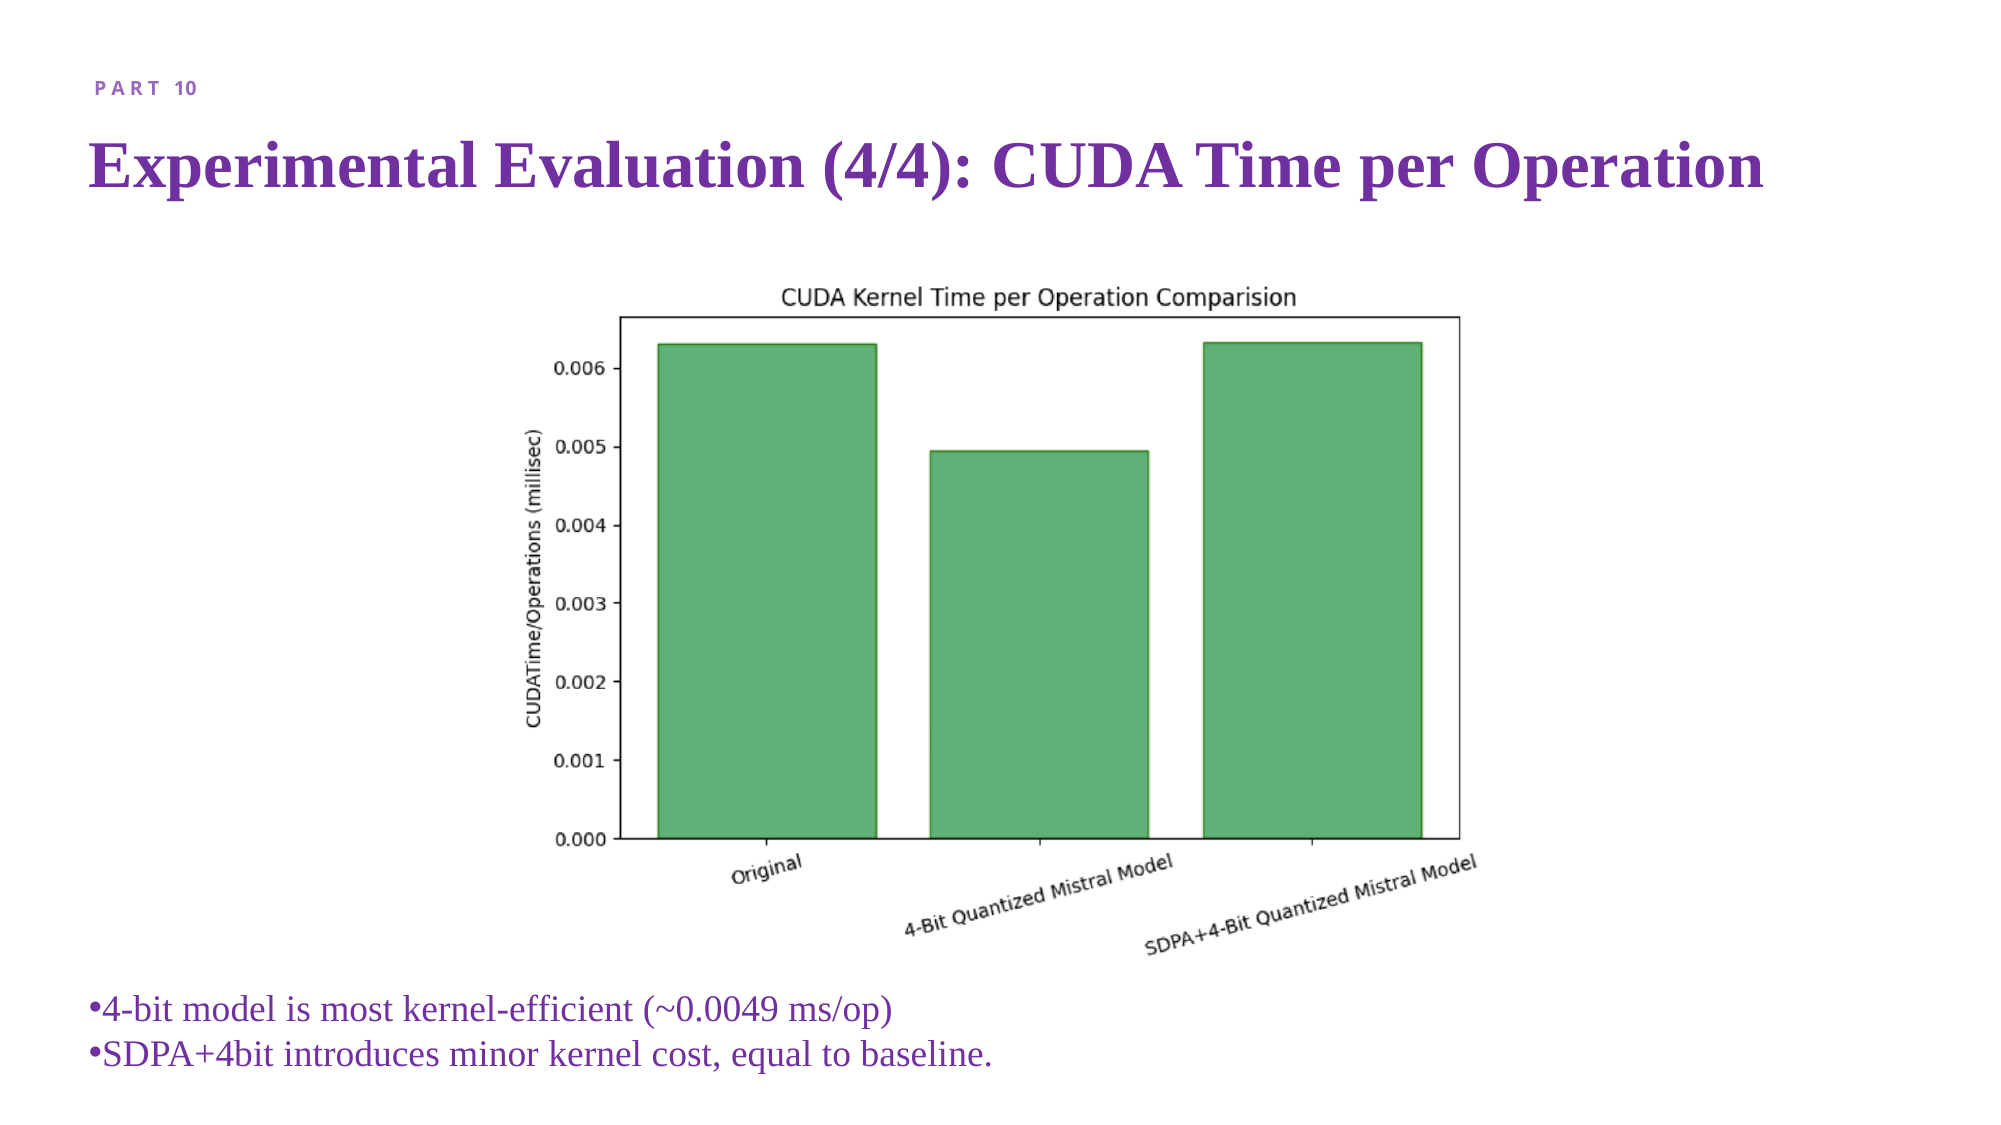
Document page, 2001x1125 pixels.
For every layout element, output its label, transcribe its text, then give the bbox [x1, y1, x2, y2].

text_box 4-bit model is most kernel-efficient (~0.0049 ms/op) SDPA+4bit introduces minor kernel cost, equal to baseline. [74, 301, 1912, 1125]
text_box P A R T 10 [74, 55, 607, 123]
title Experimental Evaluation (4/4): CUDA Time per Operation [68, 89, 1912, 215]
picture [514, 276, 1486, 962]
